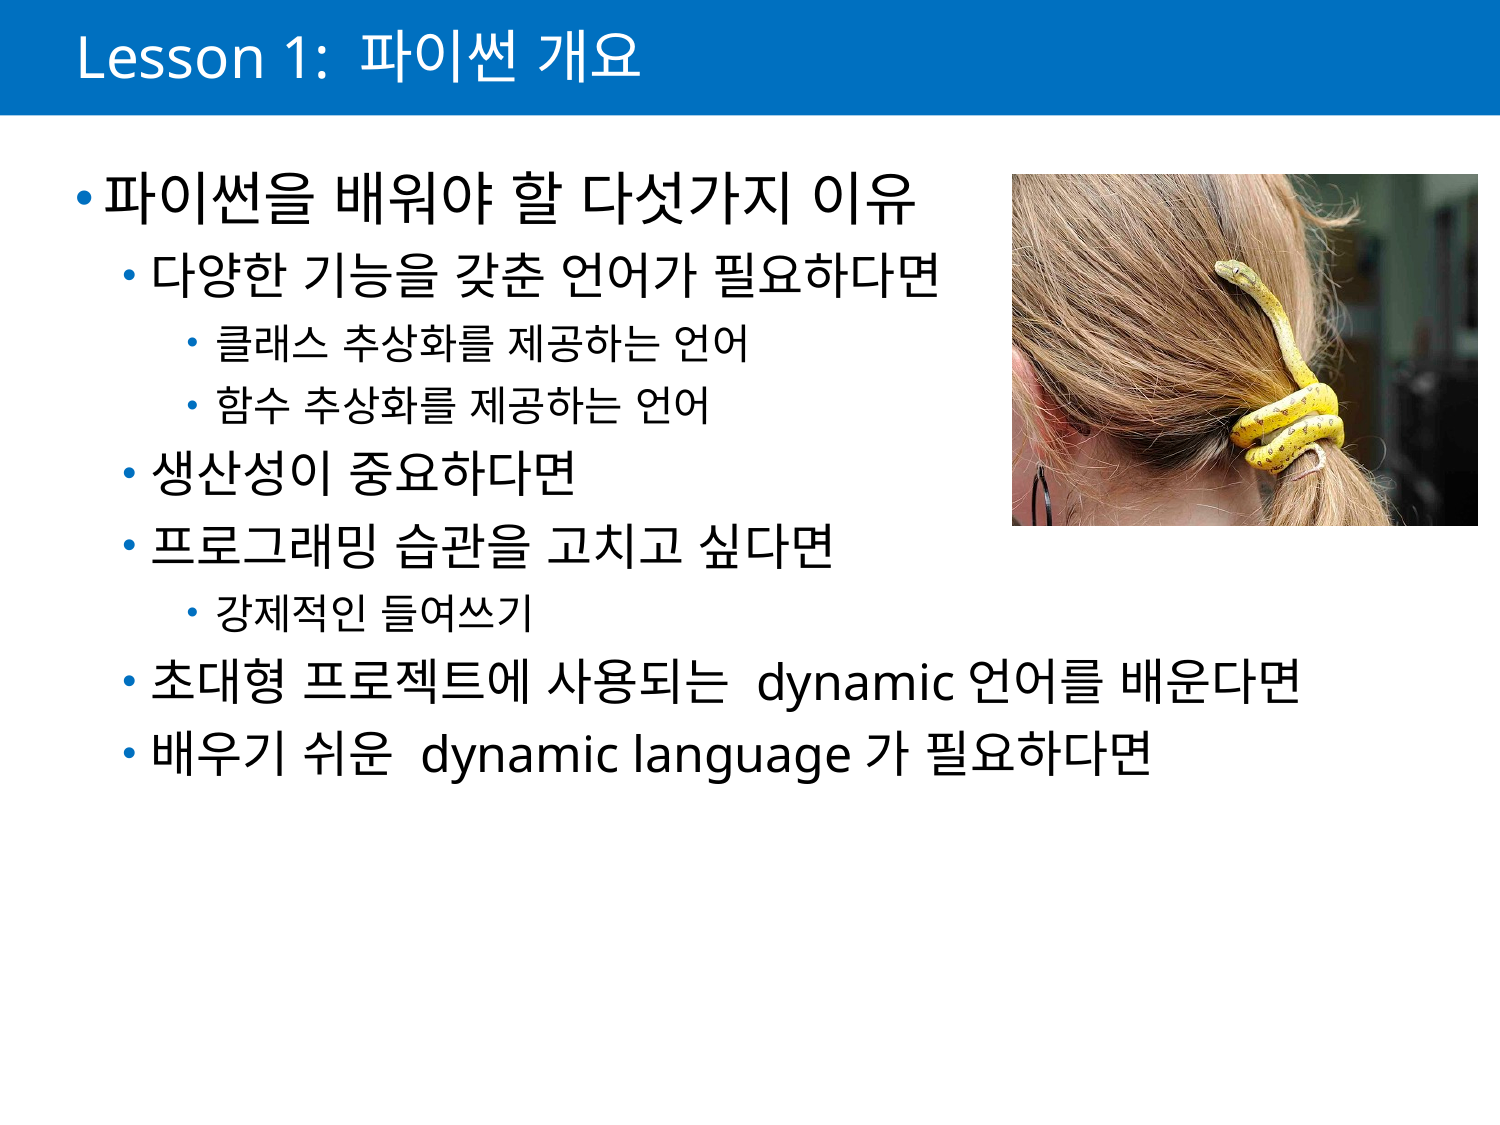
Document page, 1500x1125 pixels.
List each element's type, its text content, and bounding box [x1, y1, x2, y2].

list 파이썬을 배워야 할 다섯가지 이유 다양한 기능을 갖춘 언어가 필요하다면 클래스 추상화를 제공하는 언어 함수 추상화를 제공하는 언어 생산성이 중요하다면 프로그래밍 습관을 고치고 싶다면 강제적인 들여쓰기 초대형 프로젝트에 사용되는 dynamic언어를 배운다면 배우기 쉬운 dynamic language가 필요하다면 [74, 162, 1408, 1008]
picture [1012, 174, 1478, 527]
title Lesson 1: 파이썬 개요 [75, 0, 1351, 122]
